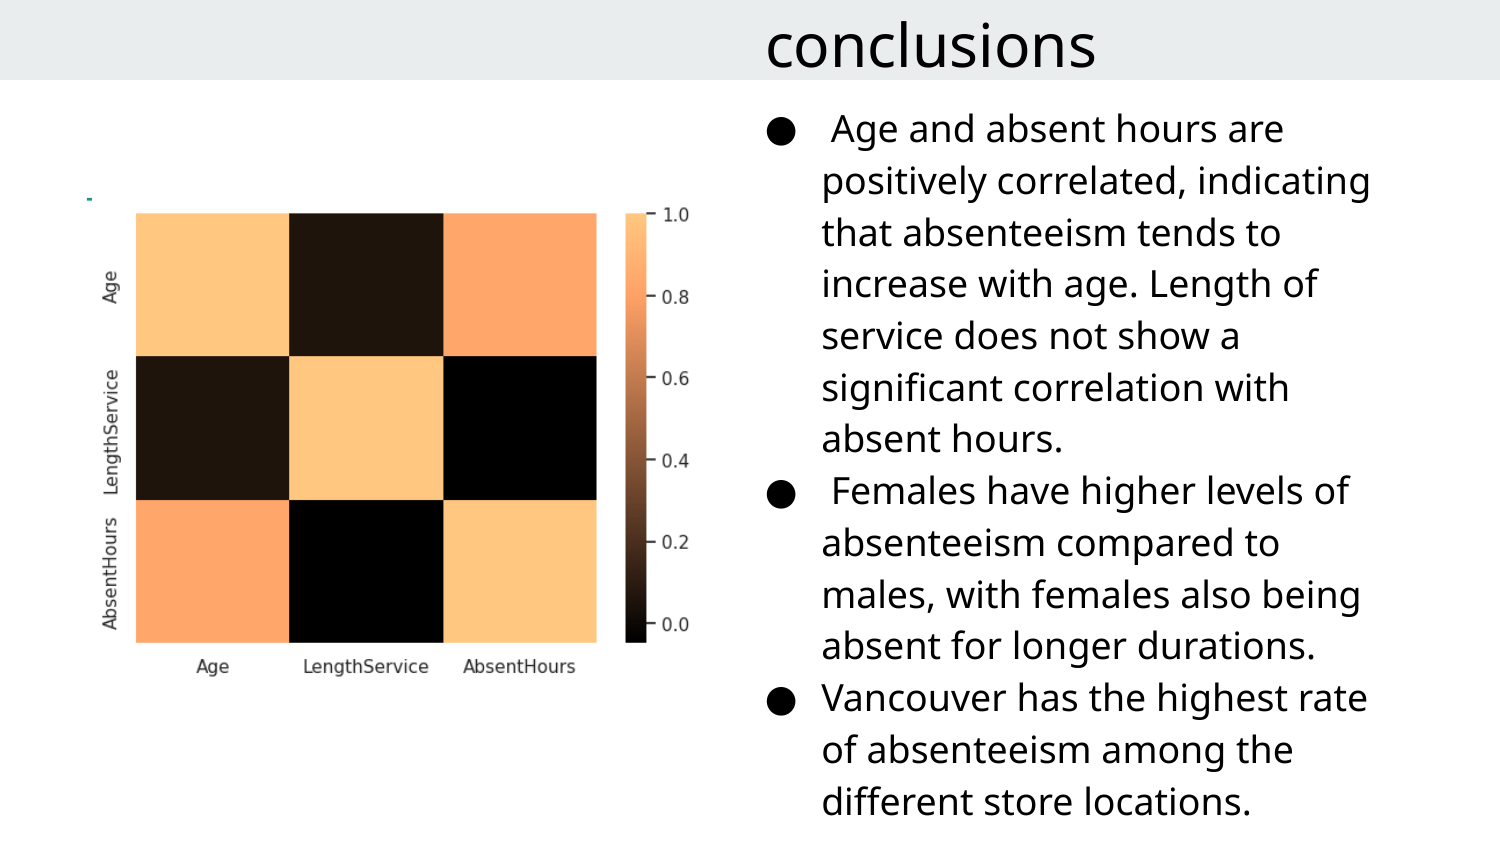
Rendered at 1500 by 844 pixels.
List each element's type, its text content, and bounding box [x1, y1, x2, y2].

picture [92, 196, 701, 687]
text_box conclusions [750, 0, 1271, 95]
title Age and absent hours are positively correlated, indicating that absenteeism tends to increase with age. Length of service does not show a significant correlation with absent hours. Females have higher levels of absenteeism compared to males, with females also being absent for longer durations. Vancouver has the highest rate of absenteeism among the different store locations. [731, 83, 1398, 844]
